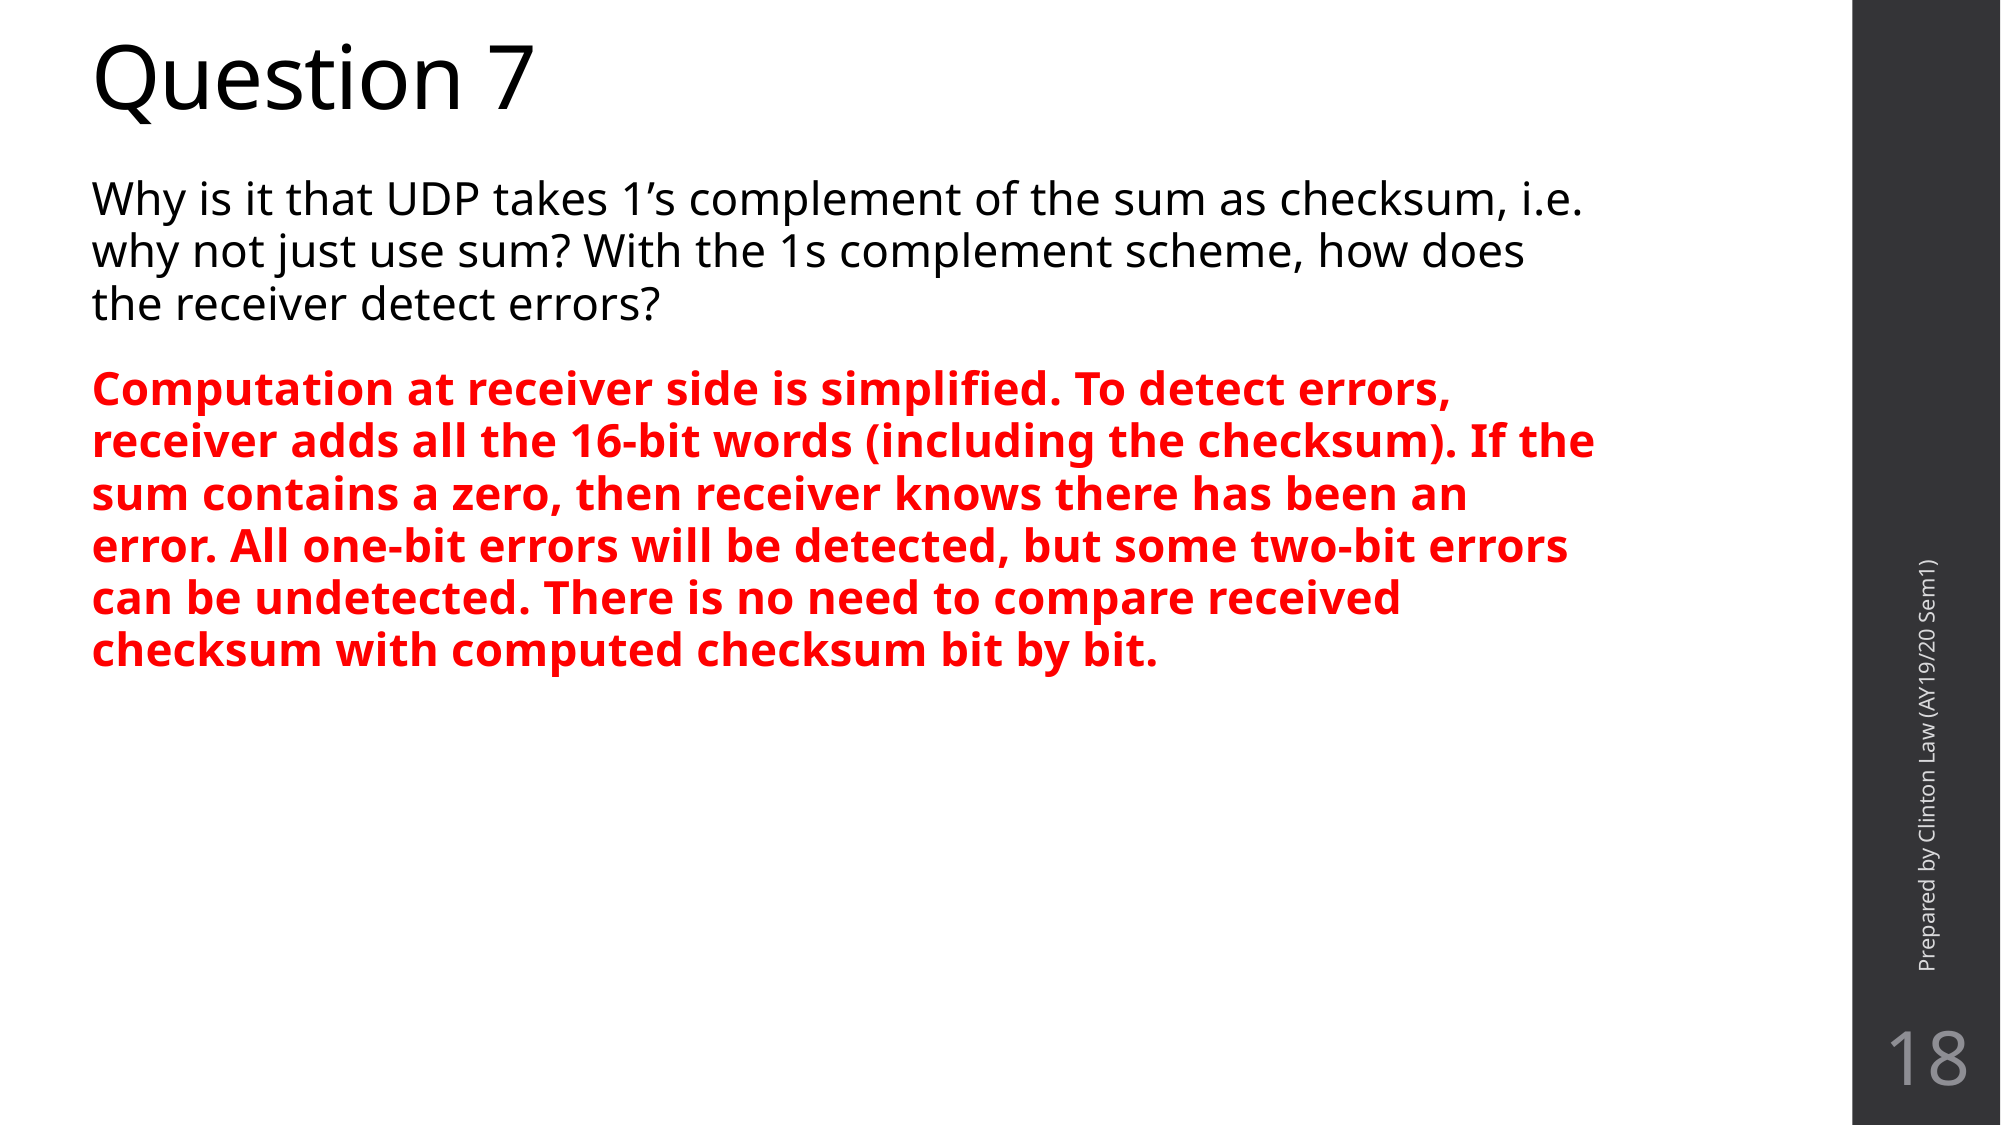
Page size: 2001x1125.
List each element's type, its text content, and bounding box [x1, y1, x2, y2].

list Why is it that UDP takes 1’s complement of the sum as checksum, i.e. why not just use sum? With the 1s complement scheme, how does the receiver detect errors? Computation at receiver side is simplified. To detect errors, receiver adds all the 16-bit words (including the checksum). If the sum contains a zero, then receiver knows there has been an error. All one-bit errors will be detected, but some two-bit errors can be undetected. There is no need to compare received checksum with computed checksum bit by bit. [76, 166, 1617, 1014]
footer Prepared by Clinton Law (AY19/20 Sem1) [1897, 400, 1958, 988]
title Question 7 [76, 24, 1667, 137]
slide_number 18 [1852, 1012, 2000, 1110]
